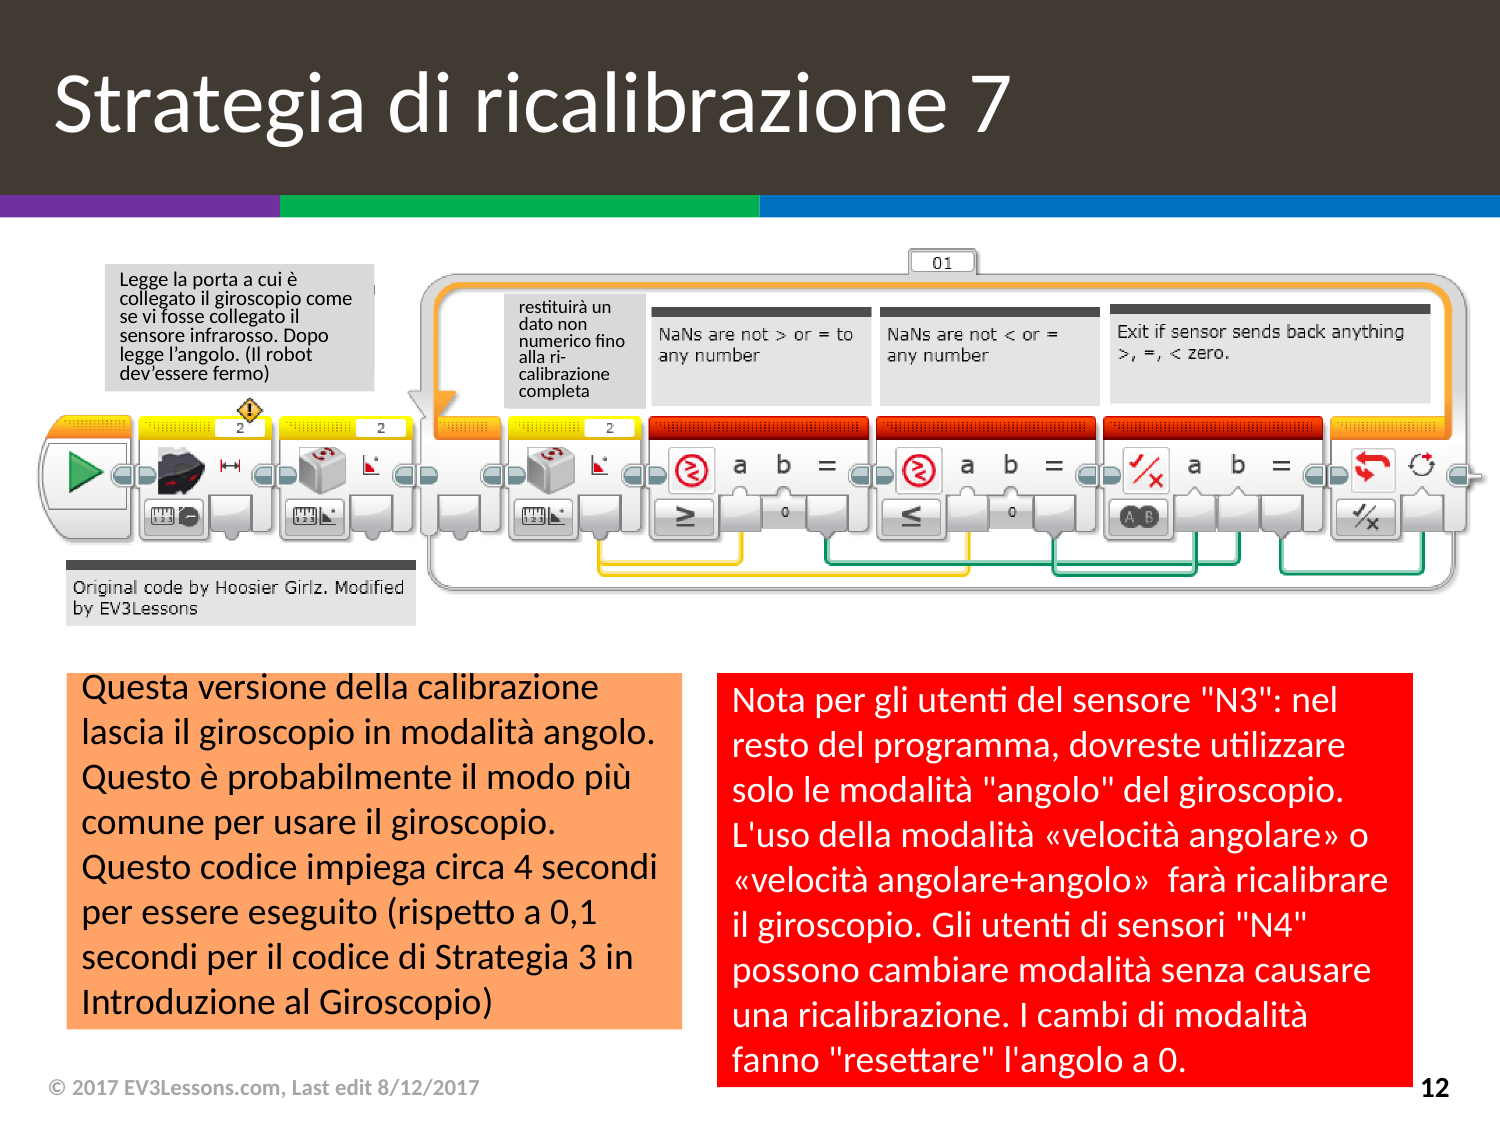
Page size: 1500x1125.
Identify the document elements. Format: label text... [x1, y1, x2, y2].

text_box Nota per gli utenti del sensore "N3": nel resto del programma, dovreste utilizzare solo le modalità "angolo" del giroscopio. L'uso della modalità «velocità angolare» o «velocità angolare+angolo» farà ricalibrare il giroscopio. Gli utenti di sensori "N4" possono cambiare modalità senza causare una ricalibrazione. I cambi di modalità fanno "resettare" l'angolo a 0. [717, 686, 1413, 1088]
slide_number 12 [1361, 1056, 1465, 1116]
footer © 2017 EV3Lessons.com, Last edit 8/12/2017 [32, 1055, 1038, 1116]
text_box Questa versione della calibrazione lascia il giroscopio in modalità angolo. Questo è probabilmente il modo più comune per usare il giroscopio. Questo codice impiega circa 4 secondi per essere eseguito (rispetto a 0,1 secondi per il codice di Strategia 3 in Introduzione al Giroscopio) [66, 686, 683, 1030]
picture [0, 220, 1500, 673]
title Strategia di ricalibrazione 7 [0, 0, 1500, 195]
